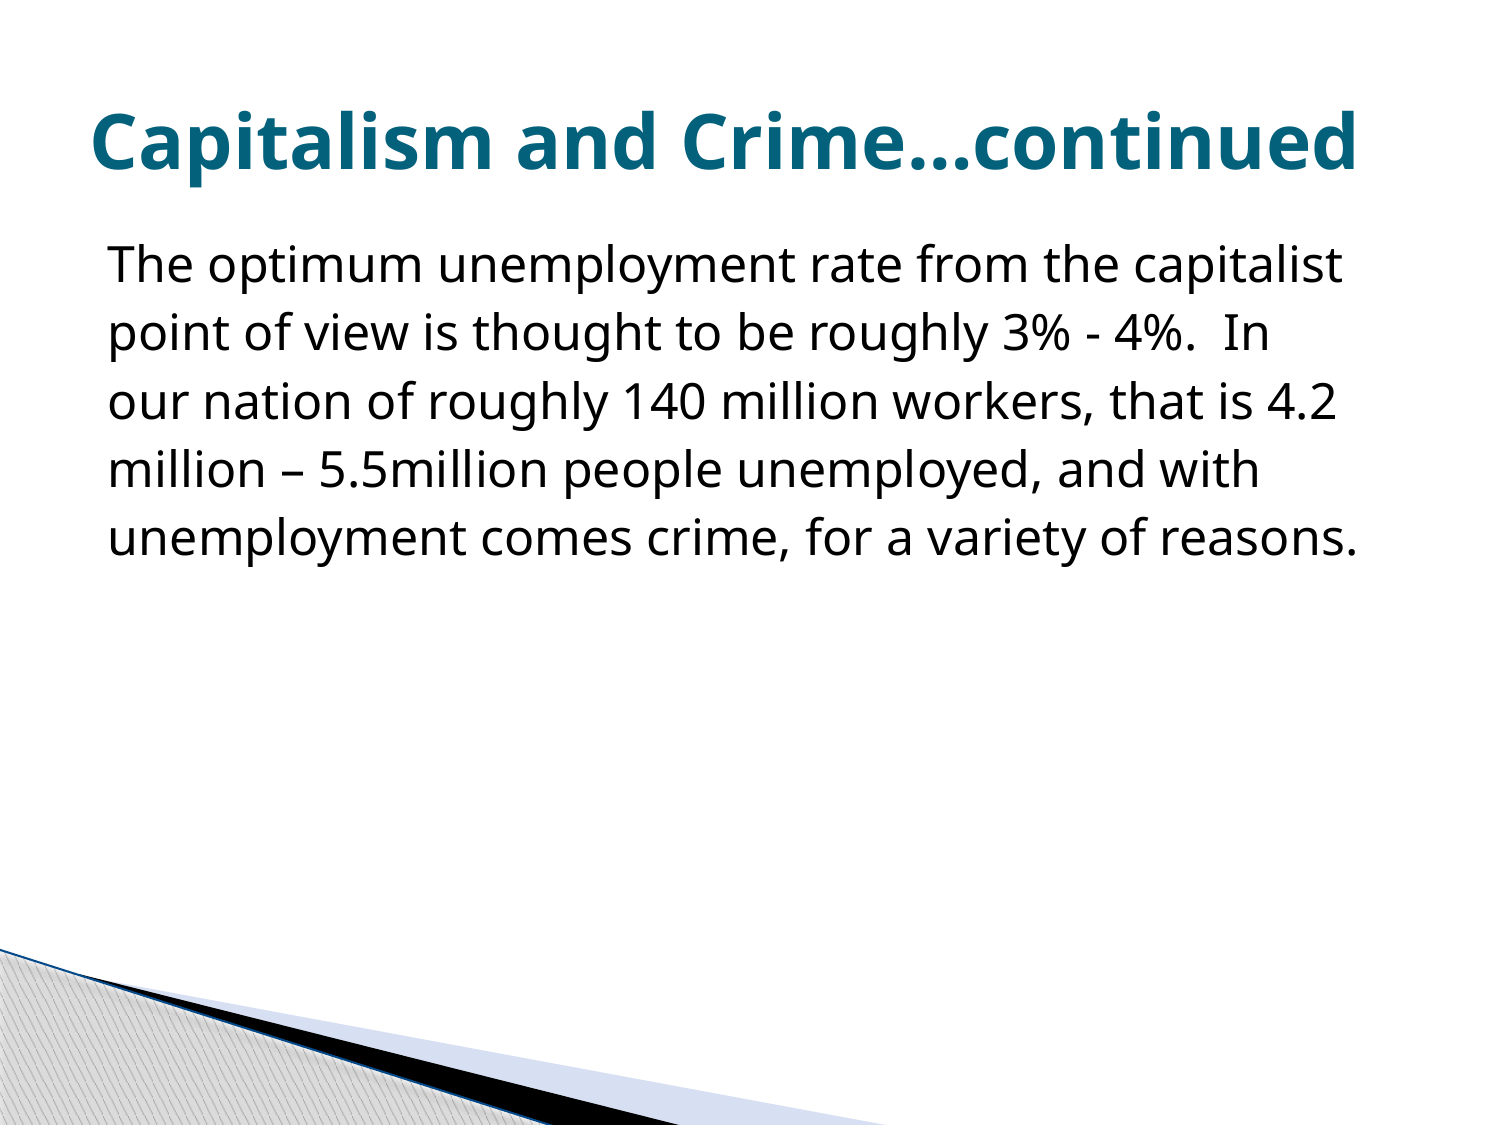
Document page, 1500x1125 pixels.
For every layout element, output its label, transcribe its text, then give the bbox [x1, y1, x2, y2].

list The optimum unemployment rate from the capitalist point of view is thought to be roughly 3% - 4%. In our nation of roughly 140 million workers, that is 4.2 million – 5.5million people unemployed, and with unemployment comes crime, for a variety of reasons. [75, 233, 1425, 1005]
title Capitalism and Crime…continued [75, 45, 1425, 233]
